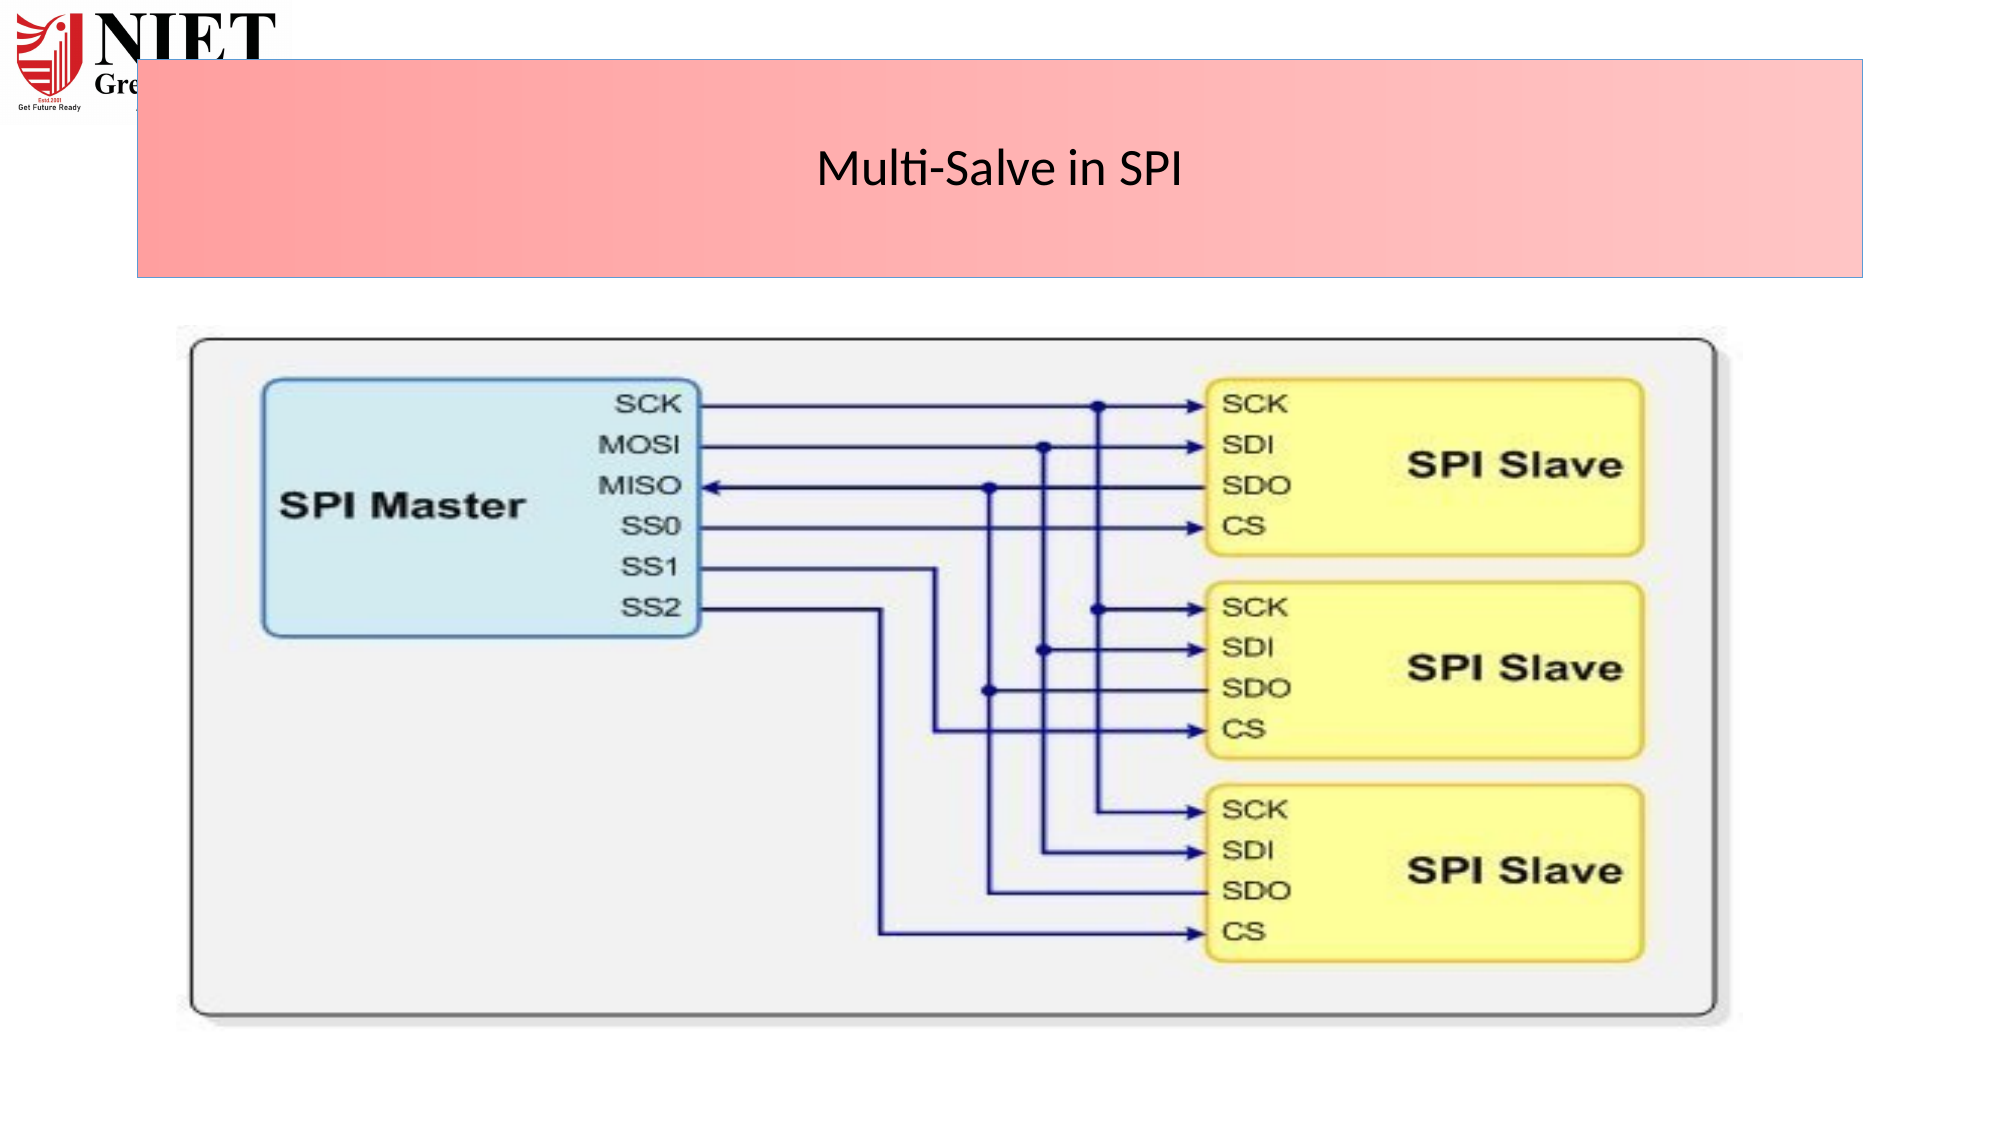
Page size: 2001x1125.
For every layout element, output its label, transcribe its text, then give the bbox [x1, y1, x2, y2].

picture [176, 325, 1743, 1036]
picture [0, 0, 292, 125]
title Multi-Salve in SPI [137, 59, 1863, 278]
